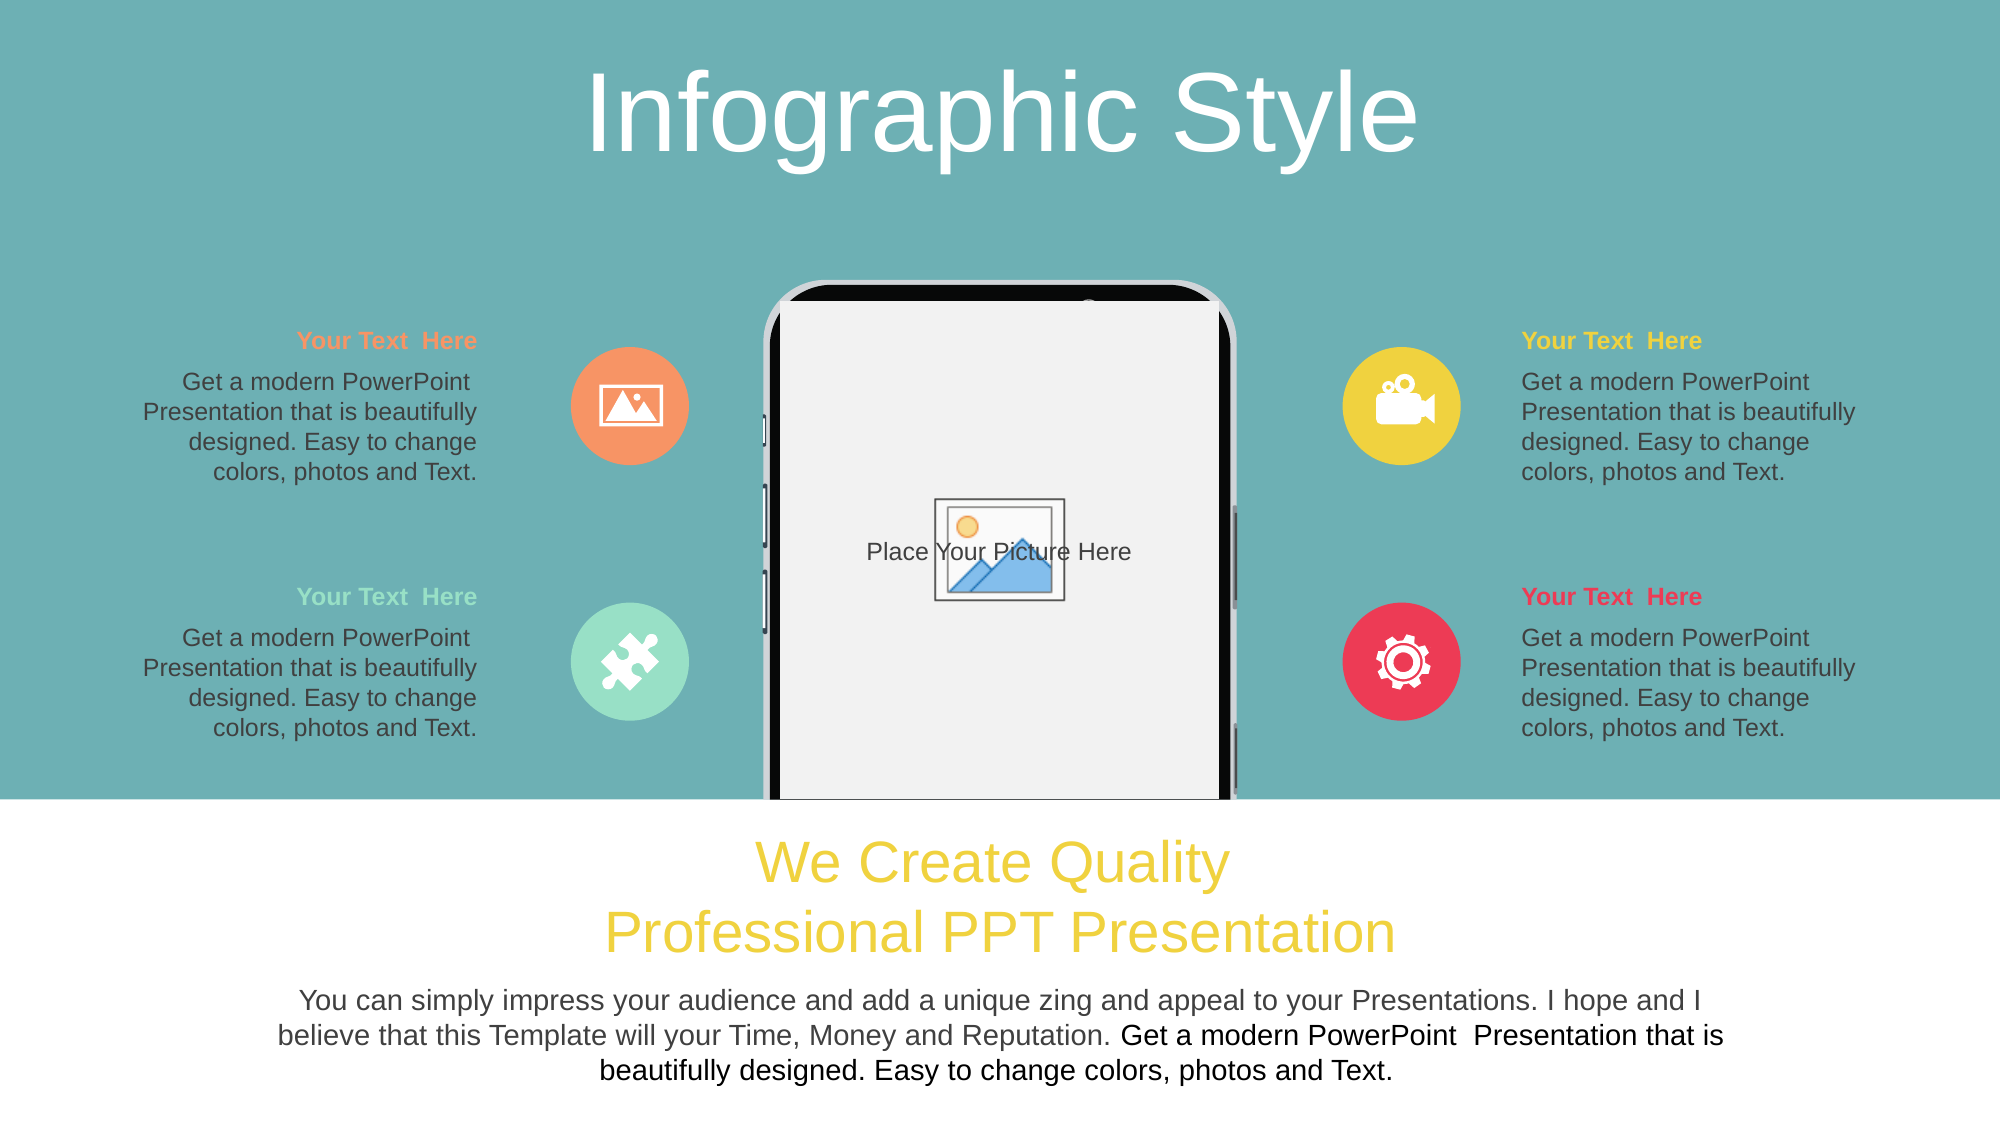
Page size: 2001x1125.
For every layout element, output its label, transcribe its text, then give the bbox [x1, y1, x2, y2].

list Infographic Style [53, 55, 1952, 175]
text_box [1341, 345, 1462, 467]
text_box [1341, 601, 1462, 722]
text_box We Create Quality Professional PPT Presentation [143, 824, 1859, 965]
picture [780, 300, 1219, 800]
text_box [569, 601, 691, 722]
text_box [96, 317, 493, 495]
text_box You can simply impress your audience and add a unique zing and appeal to your Presentations. I hope and I believe that this Template will your Time, Money and Reputation. Get a modern PowerPoint Presentation that is beautifully designed. Easy to change colors, photos and Text. [250, 973, 1752, 1094]
text_box [1375, 372, 1436, 426]
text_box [96, 572, 493, 751]
text_box [569, 345, 691, 467]
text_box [1506, 317, 1903, 495]
text_box [598, 384, 664, 428]
text_box [599, 631, 661, 693]
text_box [1506, 572, 1903, 751]
text_box [1374, 633, 1432, 691]
